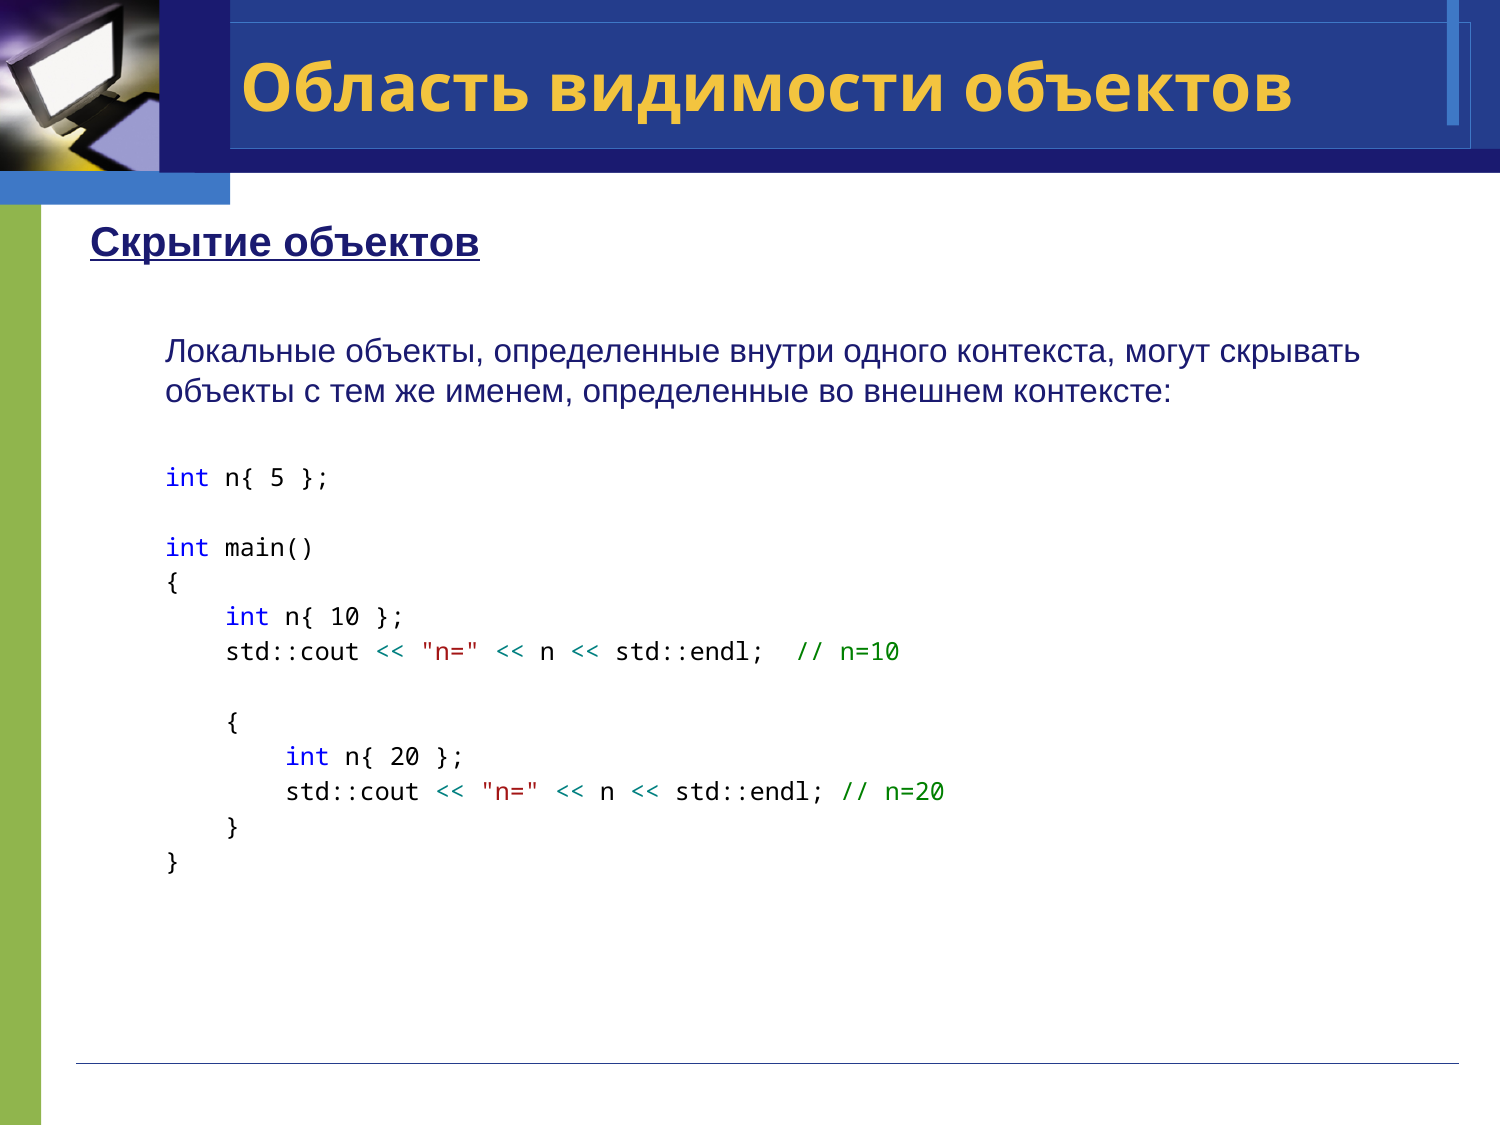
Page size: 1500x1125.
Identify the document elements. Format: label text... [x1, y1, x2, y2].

list Скрытие объектов Локальные объекты, определенные внутри одного контекста, могут скрывать объекты с тем же именем, определенные во внешнем контексте: int n{ 5 }; int main() { int n{ 10 }; std::cout << "n=" << n << std::endl; // n=10 { int n{ 20 }; std::cout << "n=" << n << std::endl; // n=20 } } [74, 206, 1426, 1069]
title Область видимости объектов [122, 38, 1413, 131]
picture [0, 0, 159, 171]
